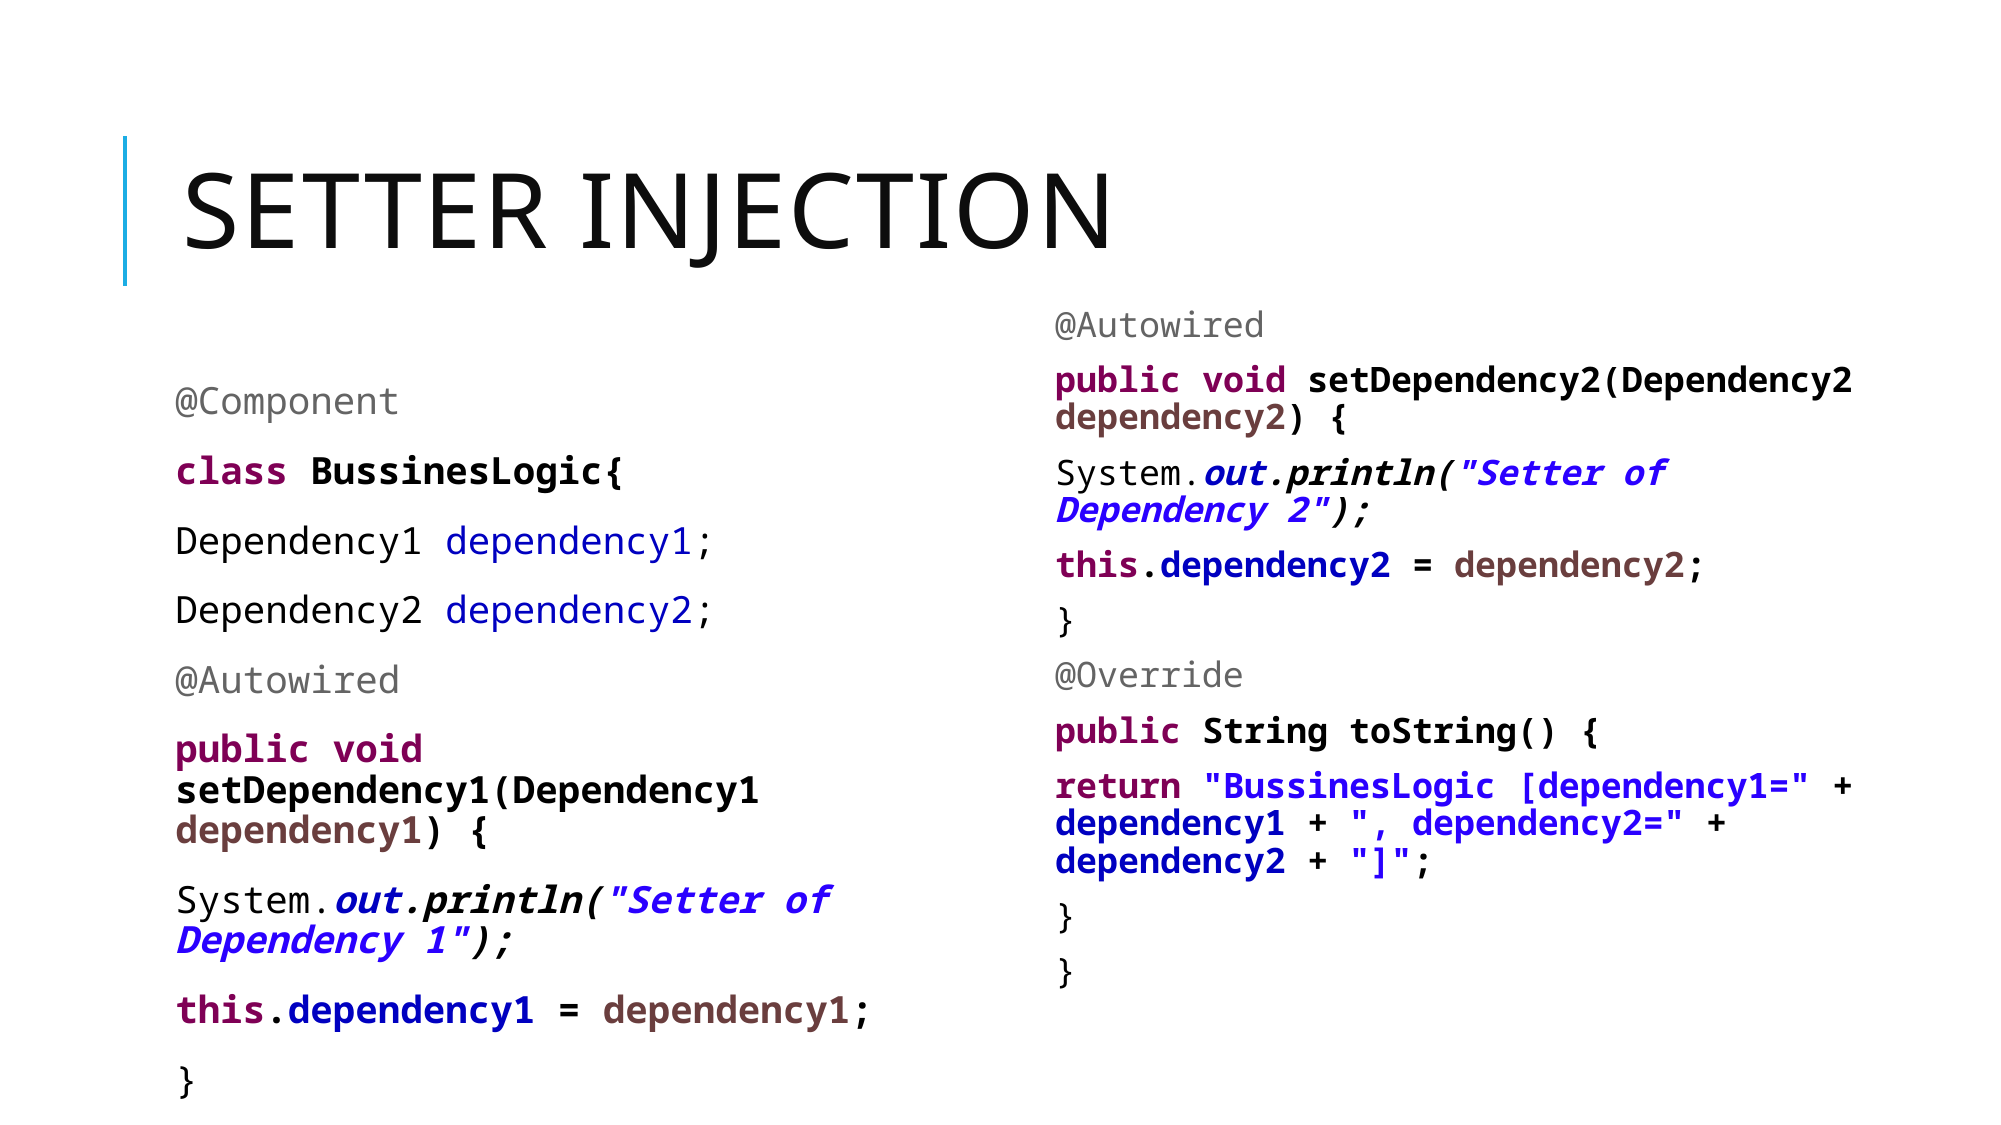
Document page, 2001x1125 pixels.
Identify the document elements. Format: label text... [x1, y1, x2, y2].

title Setter Injection [168, 96, 1763, 342]
list @Autowired public void setDependency2(Dependency2 dependency2) { System.out.println("Setter of Dependency 2"); this.dependency2 = dependency2; } @Override public String toString() { return "BussinesLogic [dependency1=" + dependency1 + ", dependency2=" + dependency2 + "]"; } } [1047, 299, 1863, 1014]
list @Component class BussinesLogic{ Dependency1 dependency1; Dependency2 dependency2; @Autowired public void setDependency1(Dependency1 dependency1) { System.out.println("Setter of Dependency 1"); this.dependency1 = dependency1; } [168, 375, 948, 1035]
